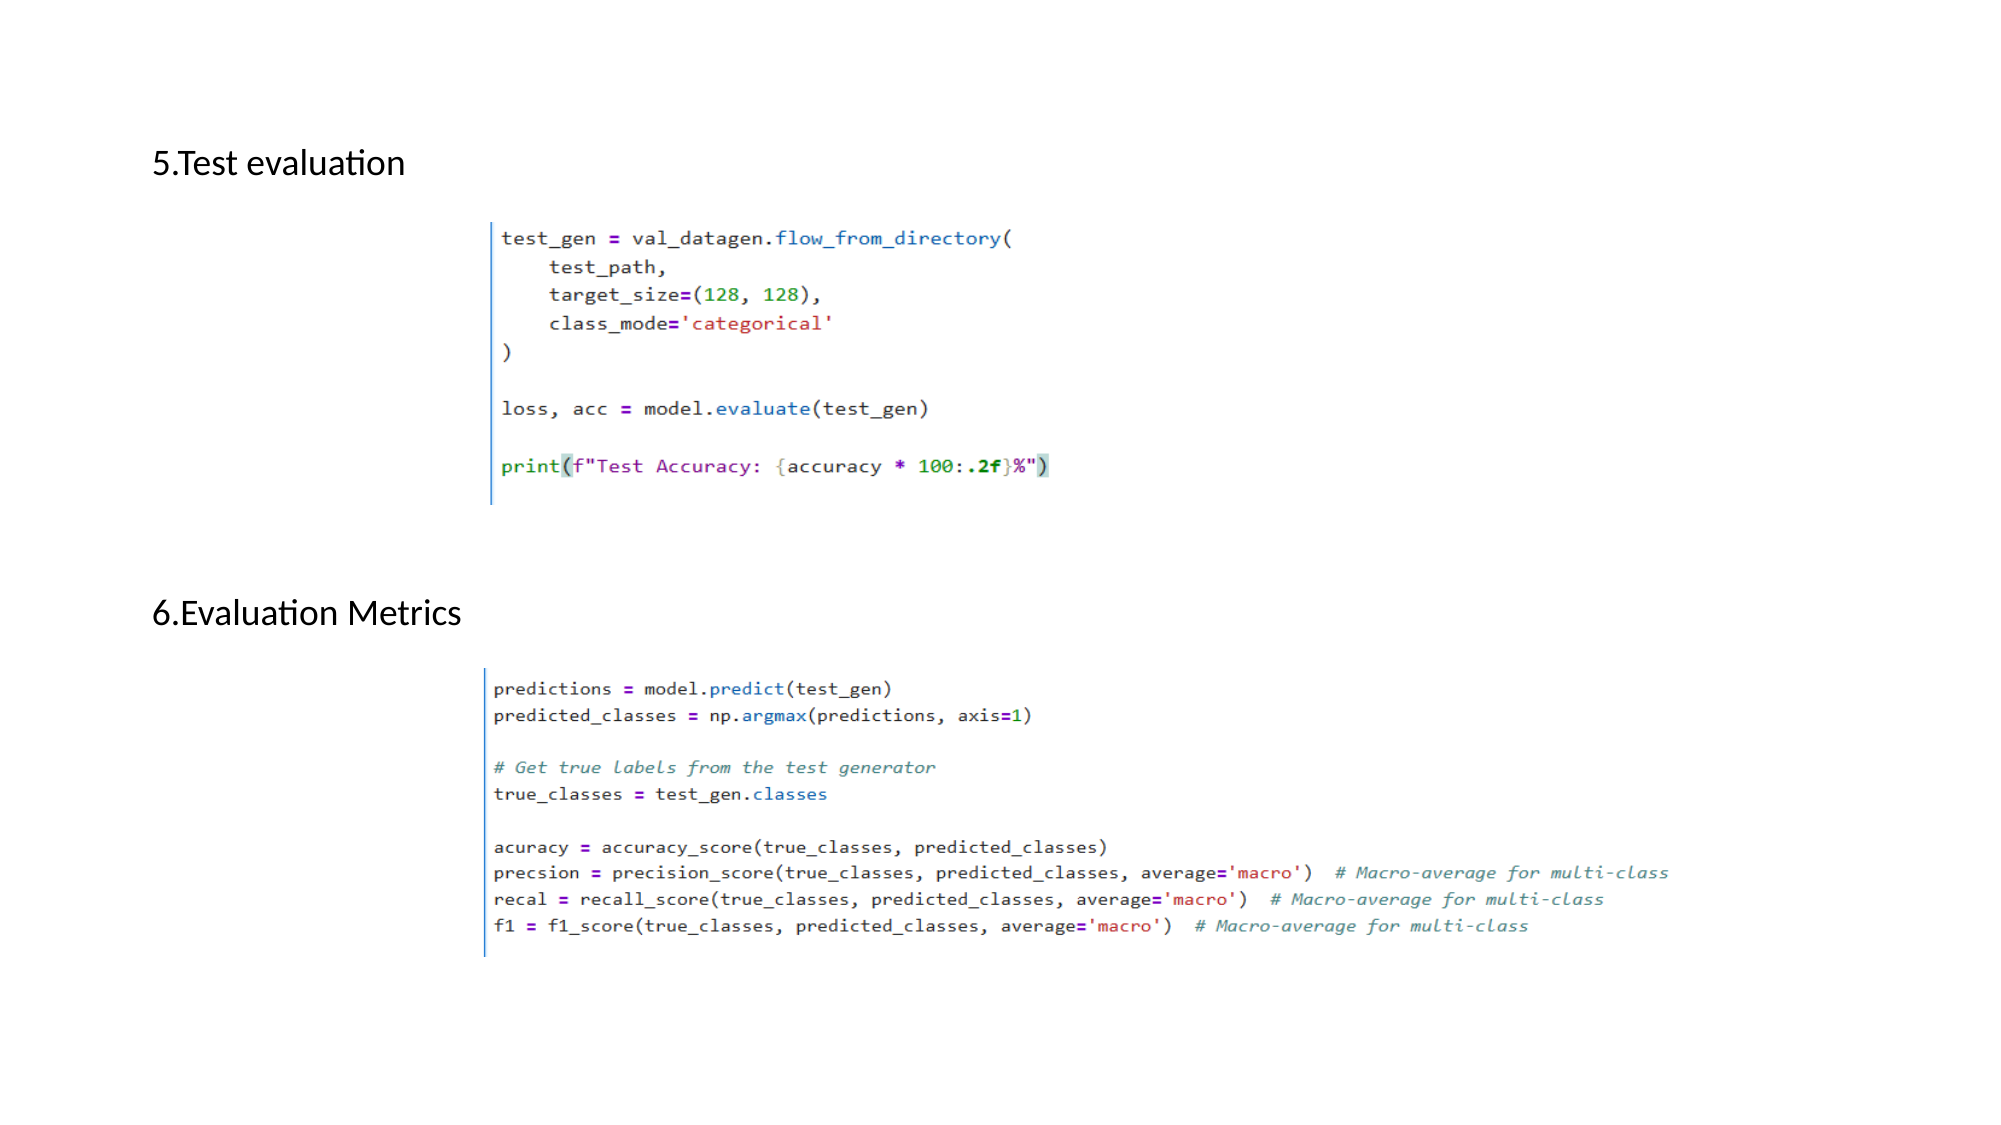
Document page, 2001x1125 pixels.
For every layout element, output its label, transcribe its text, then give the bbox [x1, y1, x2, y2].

picture [464, 222, 1197, 506]
text_box 5.Test evaluation 6.Evaluation Metrics [137, 130, 1922, 686]
picture [472, 668, 1719, 957]
